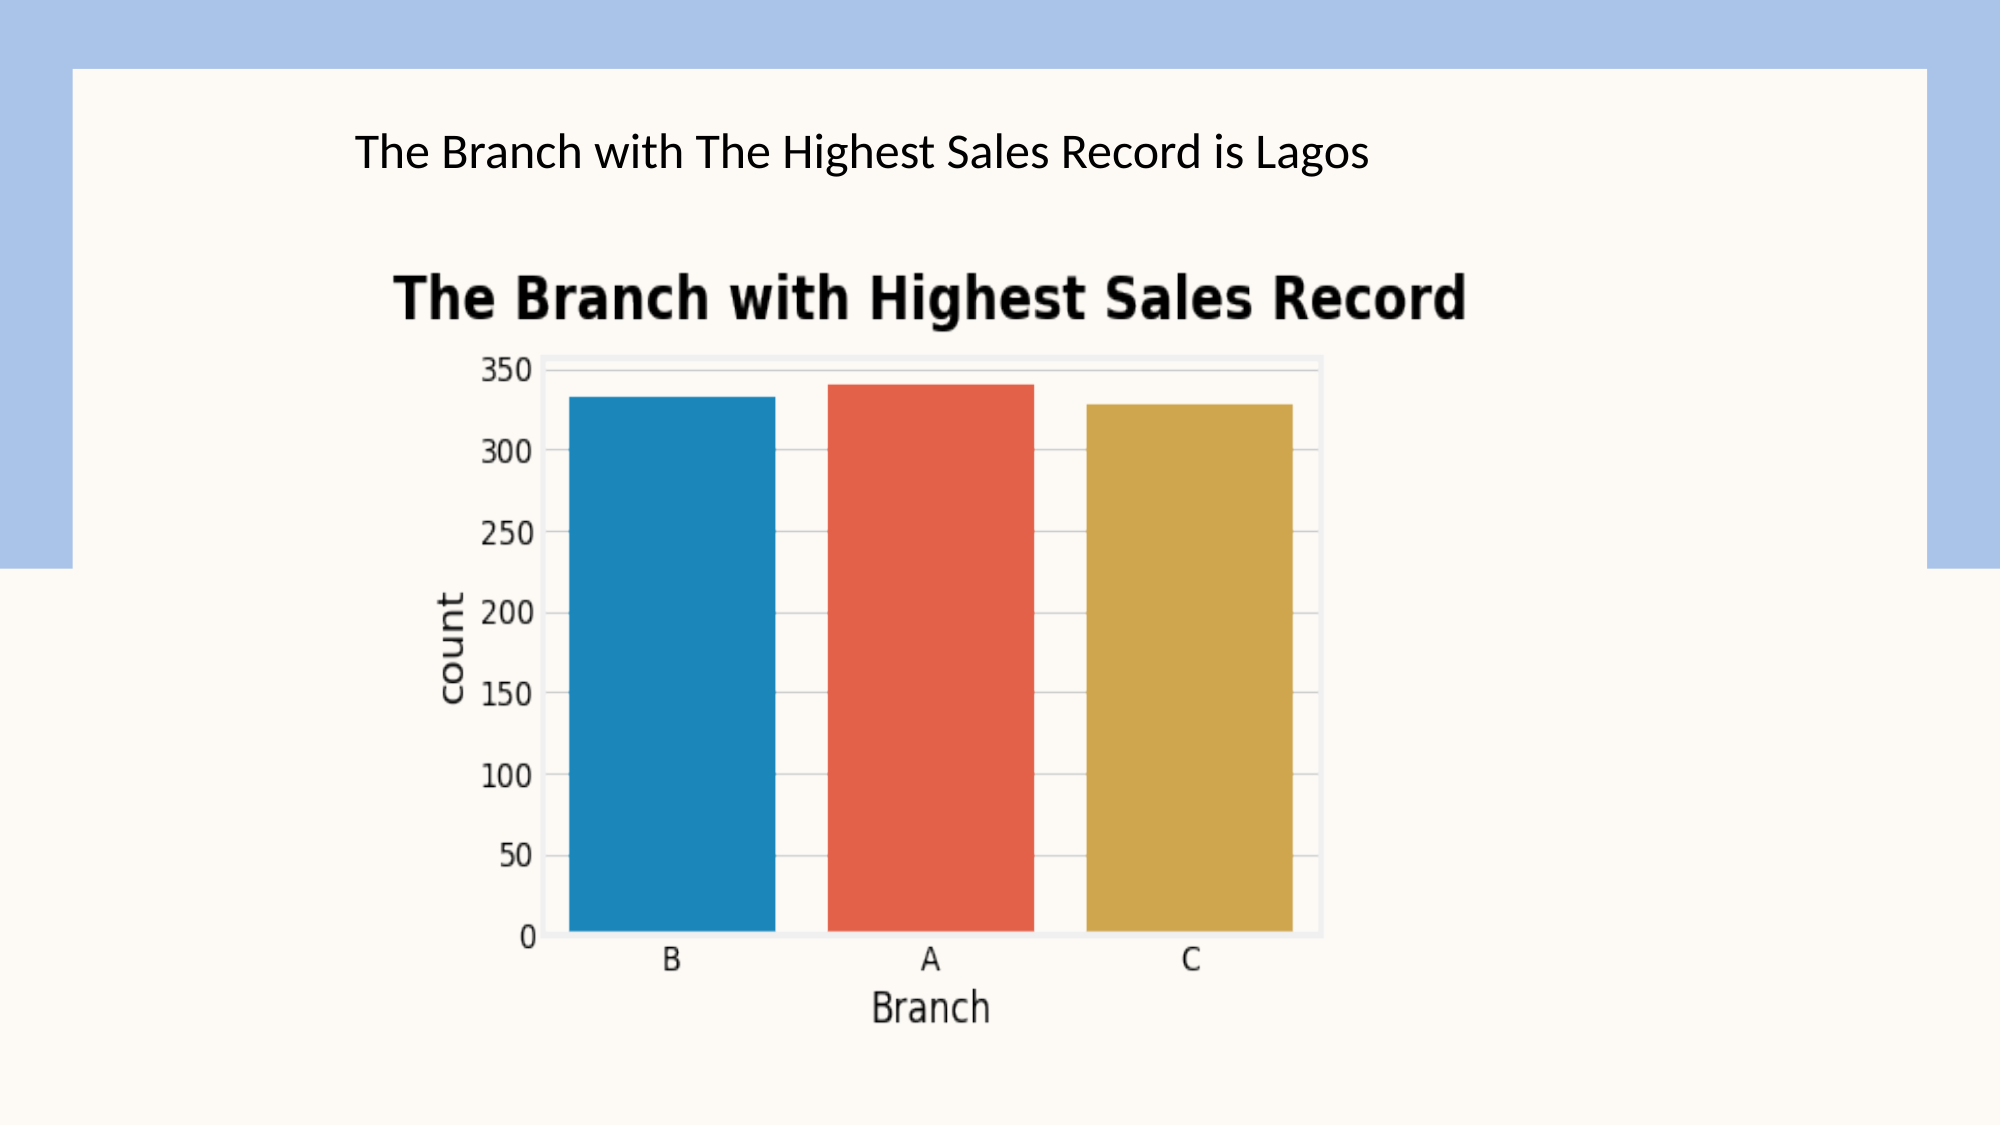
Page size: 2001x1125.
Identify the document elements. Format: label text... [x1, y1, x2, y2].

list The Branch with The Highest Sales Record is Lagos [150, 103, 1575, 184]
picture [378, 256, 1482, 1051]
